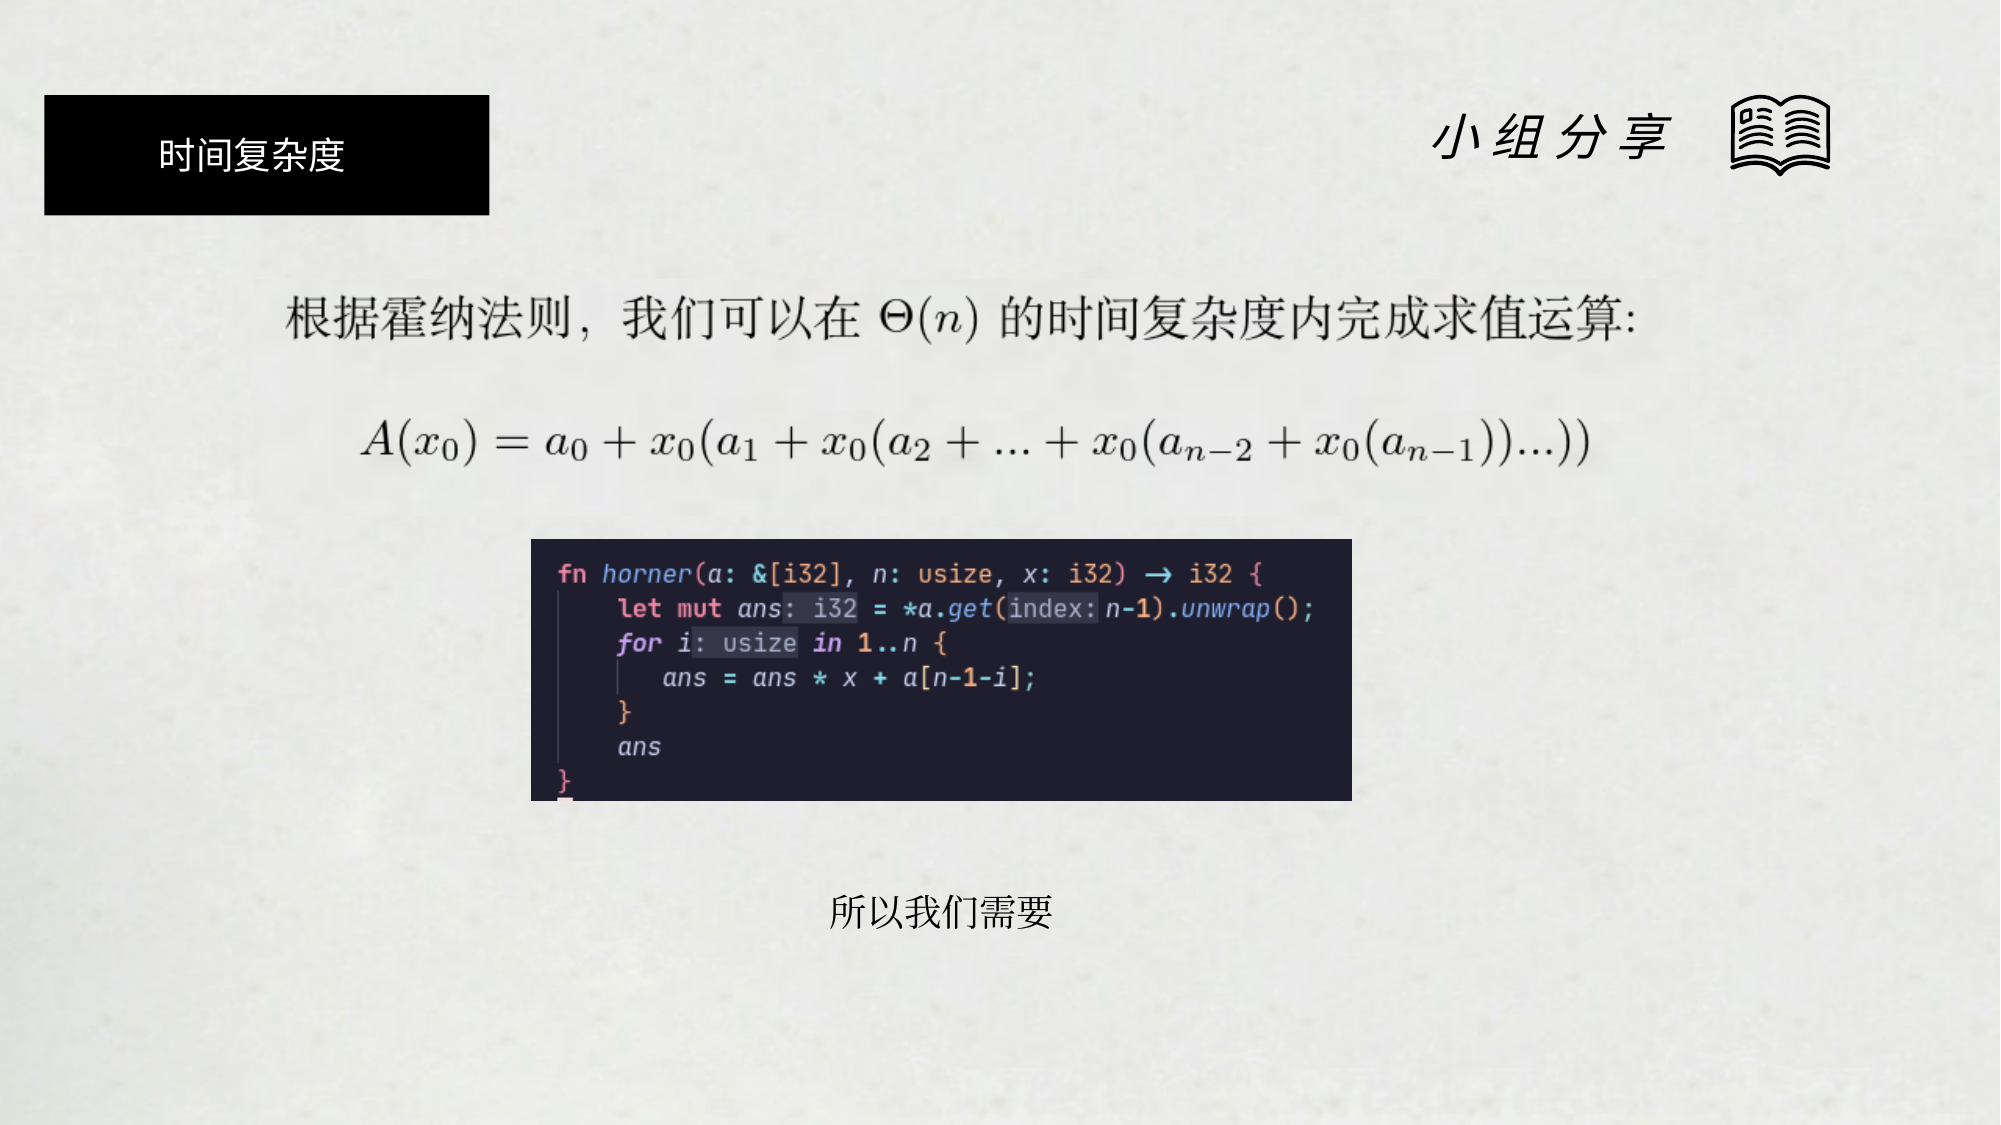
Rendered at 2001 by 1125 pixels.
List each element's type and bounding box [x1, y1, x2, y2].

text_box [1413, 94, 1831, 177]
text_box [44, 94, 490, 549]
picture [0, 0, 2000, 1125]
